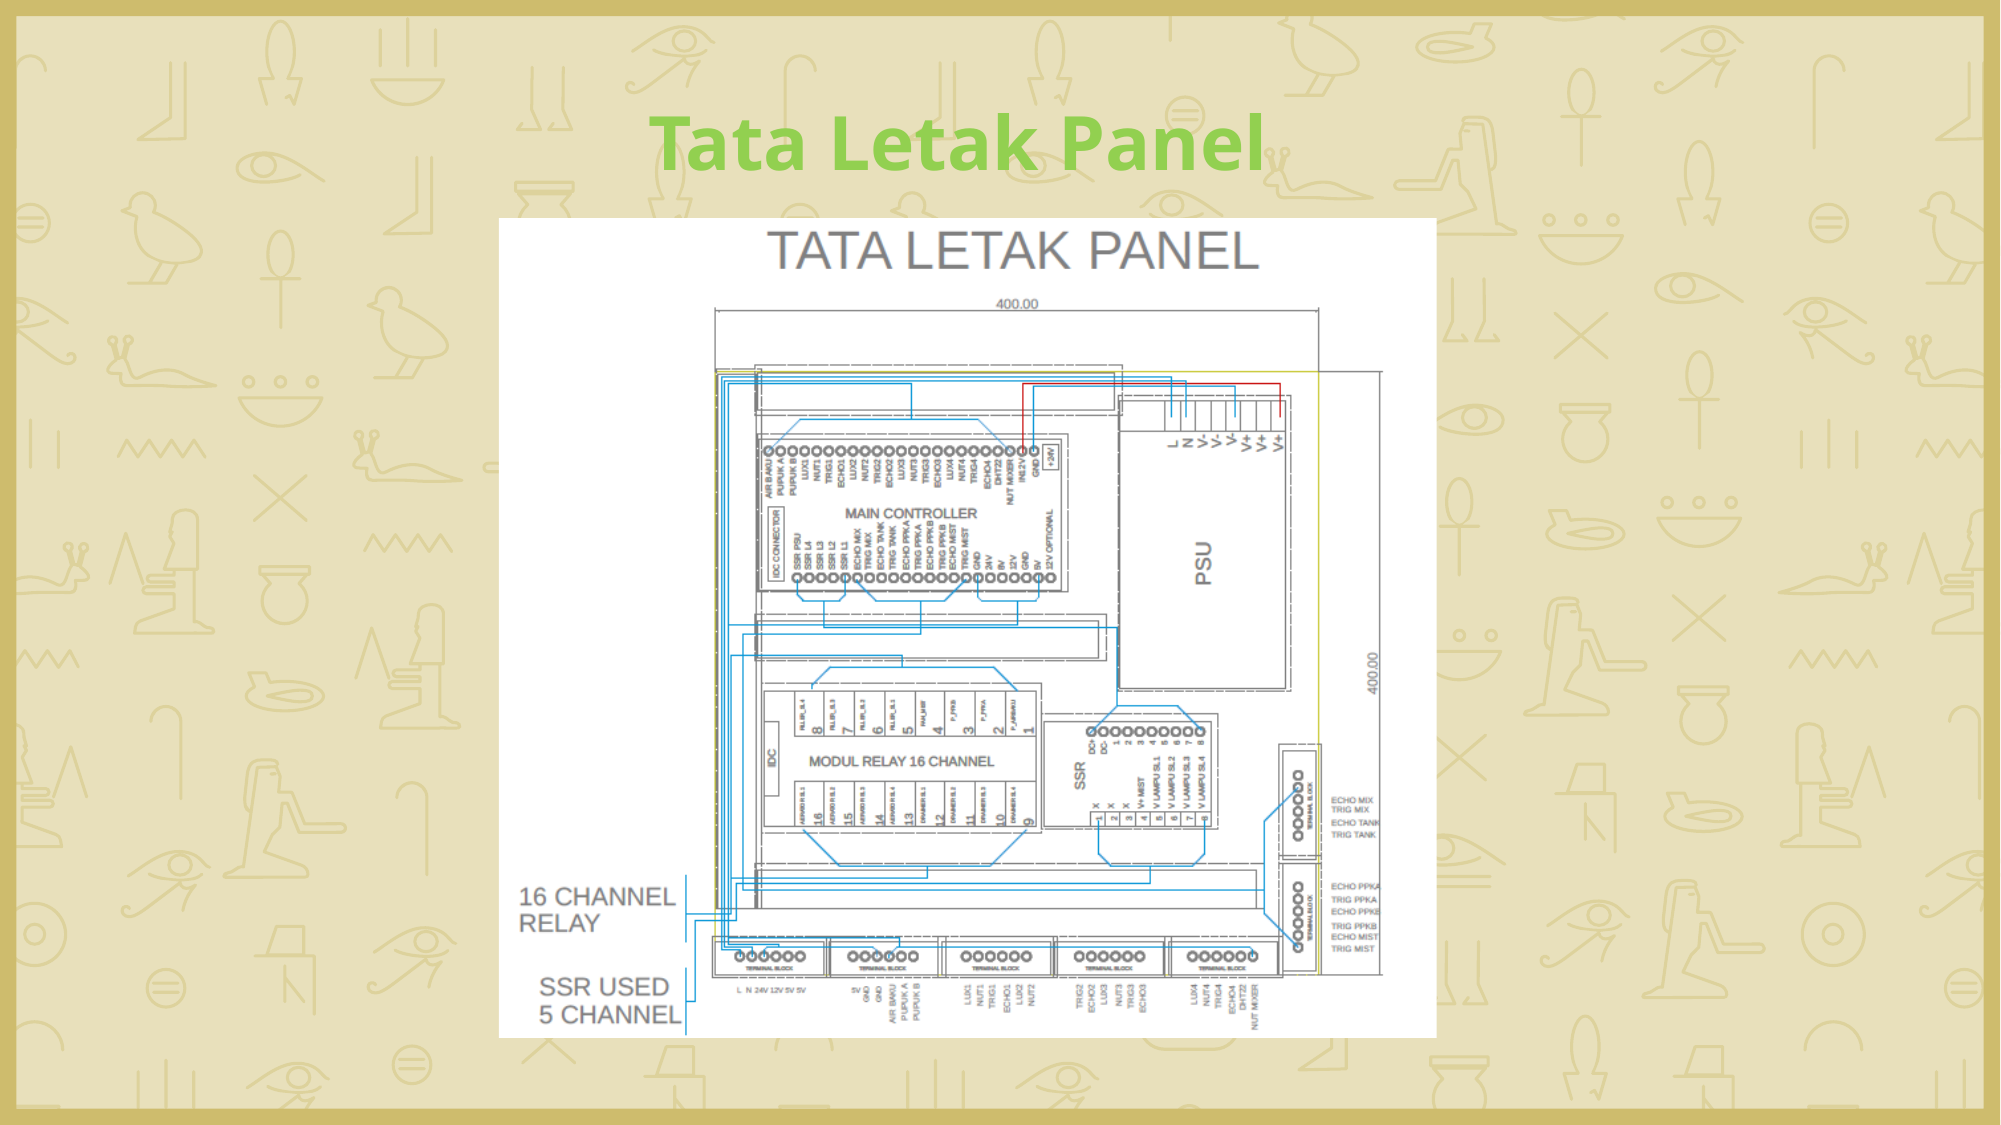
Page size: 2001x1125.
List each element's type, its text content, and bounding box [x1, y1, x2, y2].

picture [498, 218, 1437, 1038]
text_box Tata Letak Panel [212, 87, 1723, 193]
